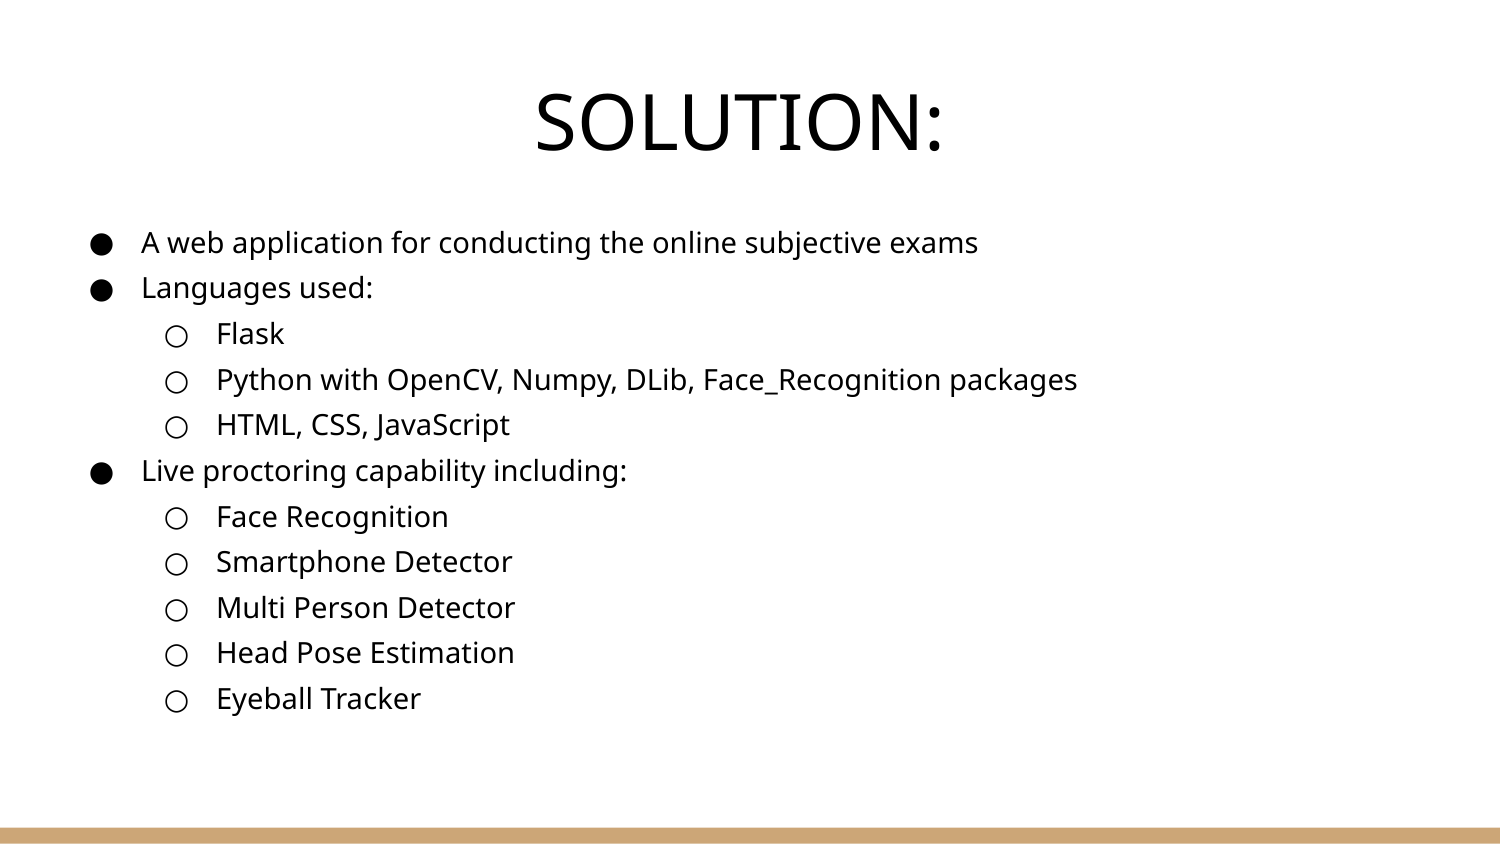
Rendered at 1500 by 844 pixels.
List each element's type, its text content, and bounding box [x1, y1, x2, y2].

title SOLUTION: [51, 51, 1449, 189]
list A web application for conducting the online subjective exams Languages used: Flask Python with OpenCV, Numpy, DLib, Face_Recognition packages HTML, CSS, JavaScript Live proctoring capability including: Face Recognition Smartphone Detector Multi Person Detector Head Pose Estimation Eyeball Tracker [51, 200, 1449, 752]
